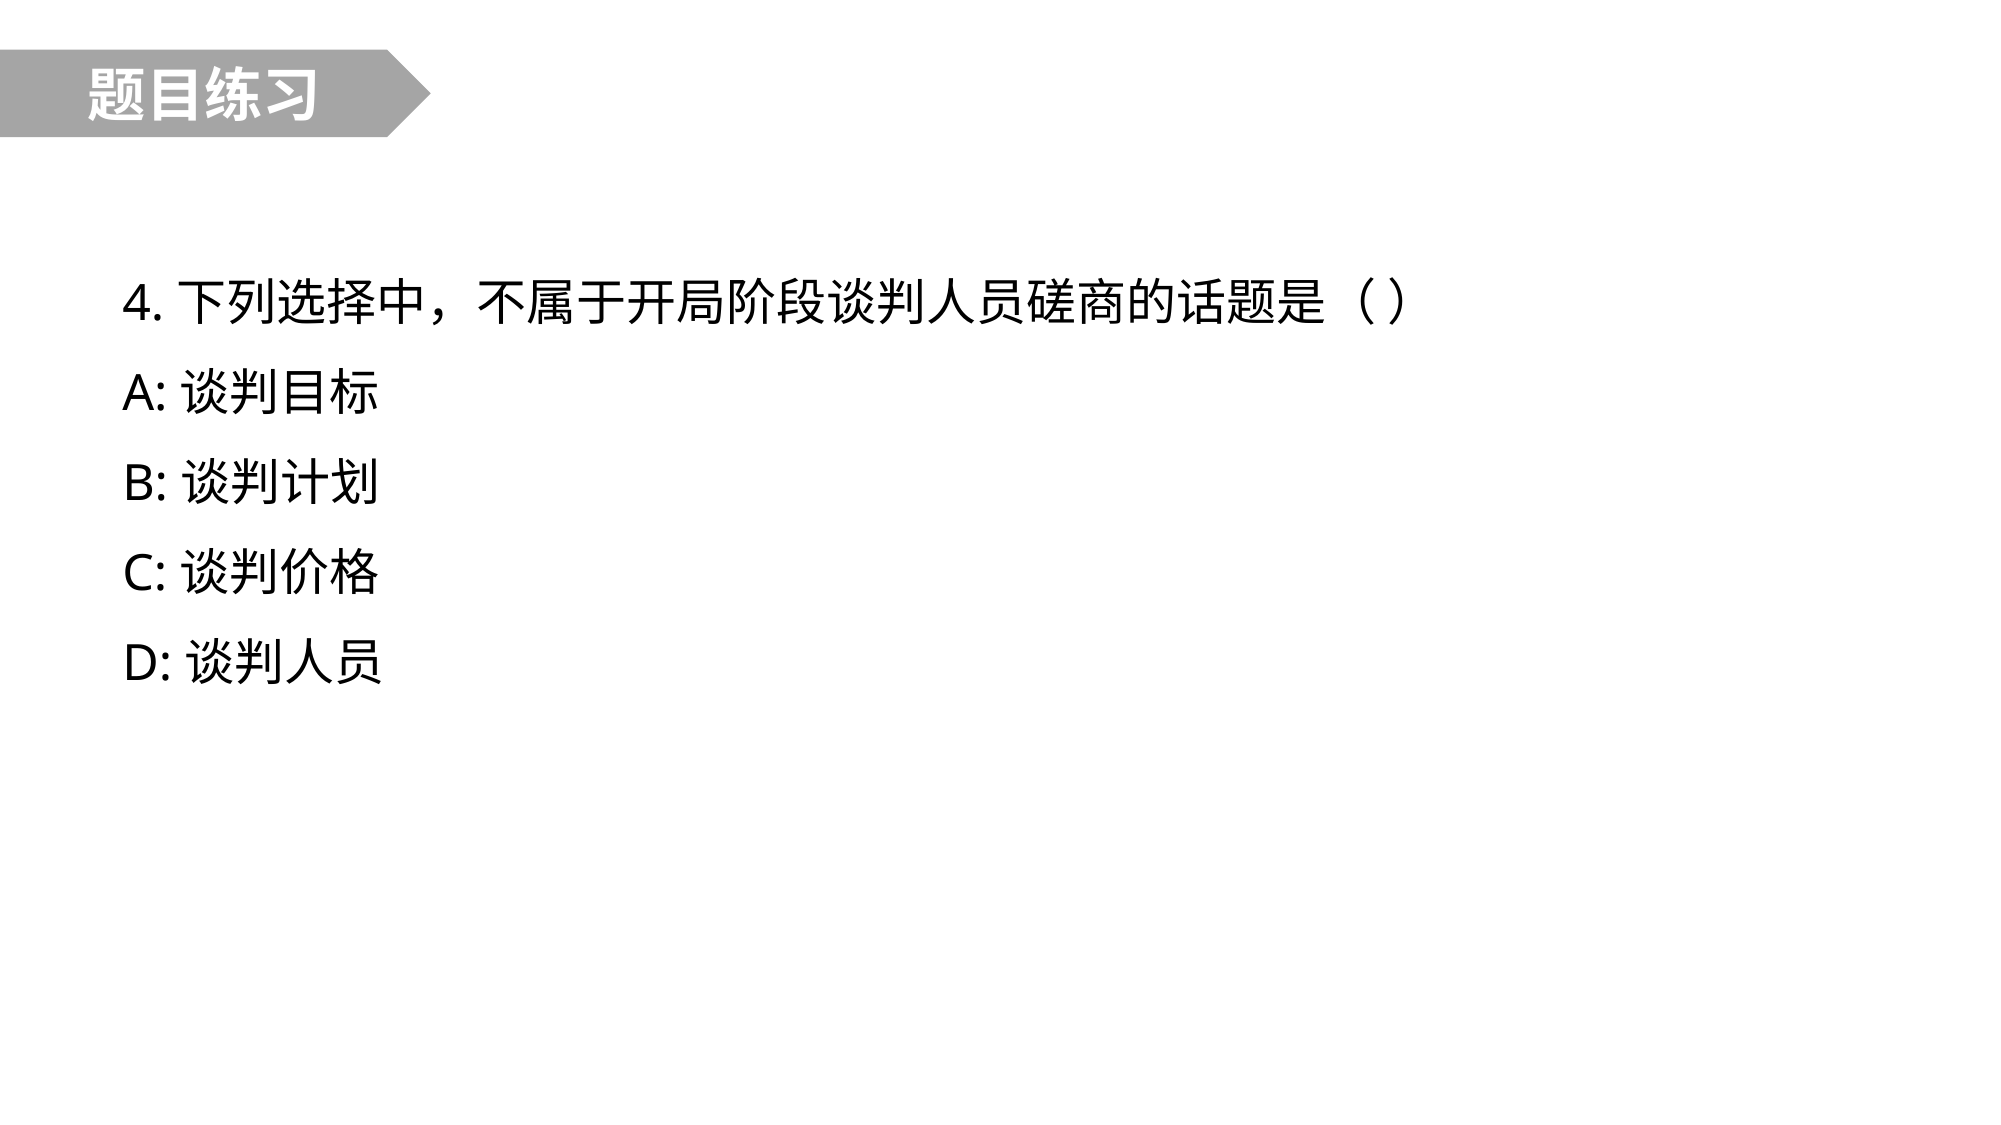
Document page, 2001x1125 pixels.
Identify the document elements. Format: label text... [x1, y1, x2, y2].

text_box 题目练习 [0, 48, 433, 139]
text_box 4.下列选择中，不属于开局阶段谈判人员磋商的话题是（ ） A:谈判目标 B:谈判计划 C:谈判价格 D:谈判人员 [107, 232, 1908, 698]
